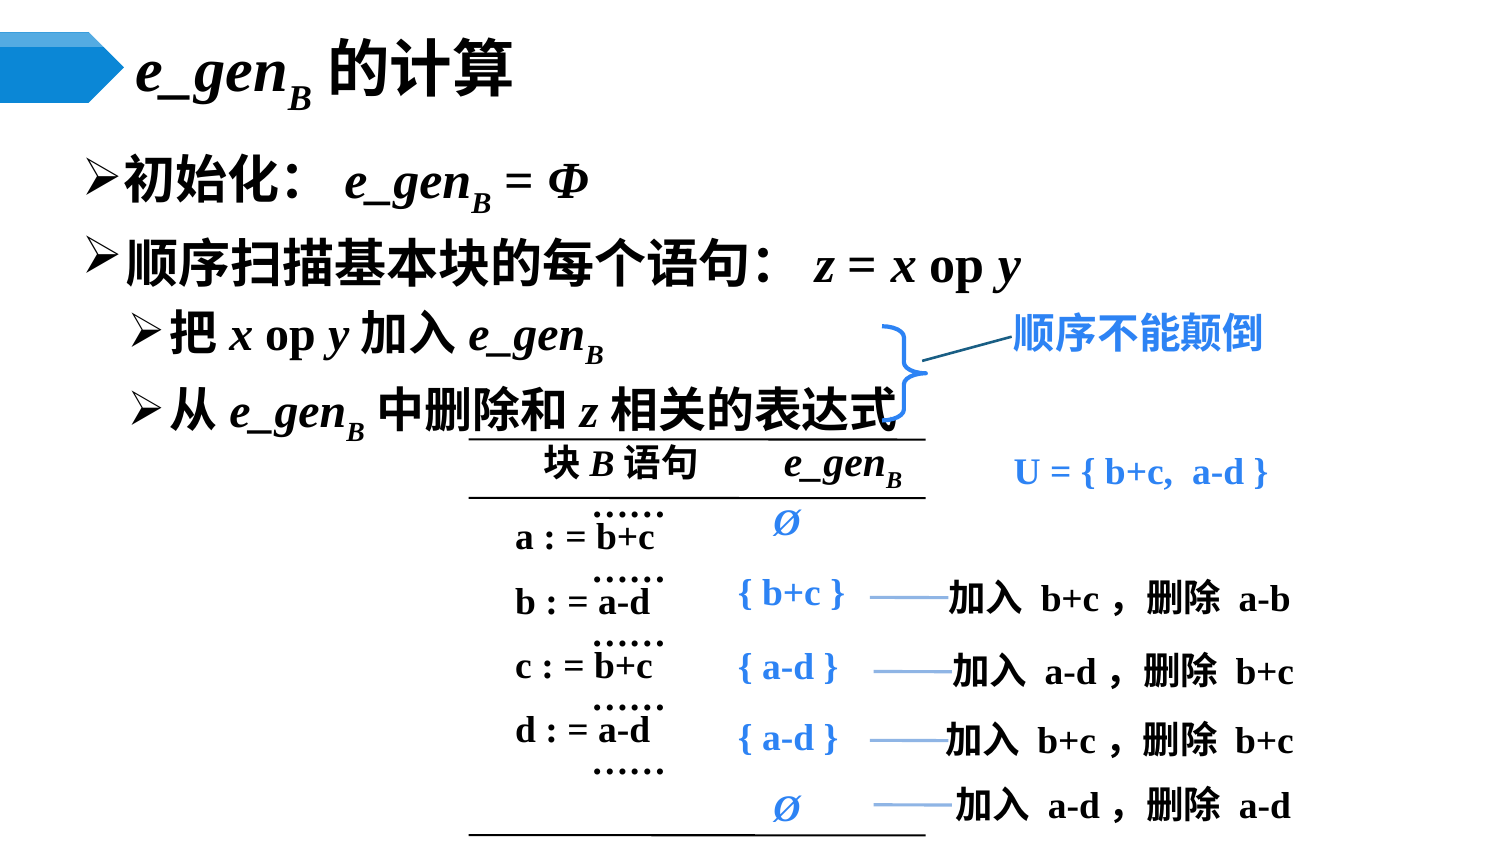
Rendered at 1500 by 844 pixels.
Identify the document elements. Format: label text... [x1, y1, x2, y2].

title e_genB的计算 [123, 43, 1425, 103]
text_box 加入 a-d，删除 b+c [990, 636, 1321, 704]
text_box [882, 326, 926, 421]
text_box 加入 b+c，删除 a-b [990, 562, 1317, 630]
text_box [468, 439, 985, 844]
text_box 加入 b+c，删除 b+c [990, 705, 1317, 769]
text_box 顺序不能颠倒 [921, 291, 1300, 373]
text_box 加入 a-d，删除 a-d [990, 769, 1321, 837]
list 初始化：e_genB = Φ 顺序扫描基本块的每个语句：z = x op y 把x op y加入e_genB 从e_genB中删除和z相关的表达式 [70, 140, 1043, 670]
text_box U = { b+c, a-d } [998, 439, 1304, 500]
